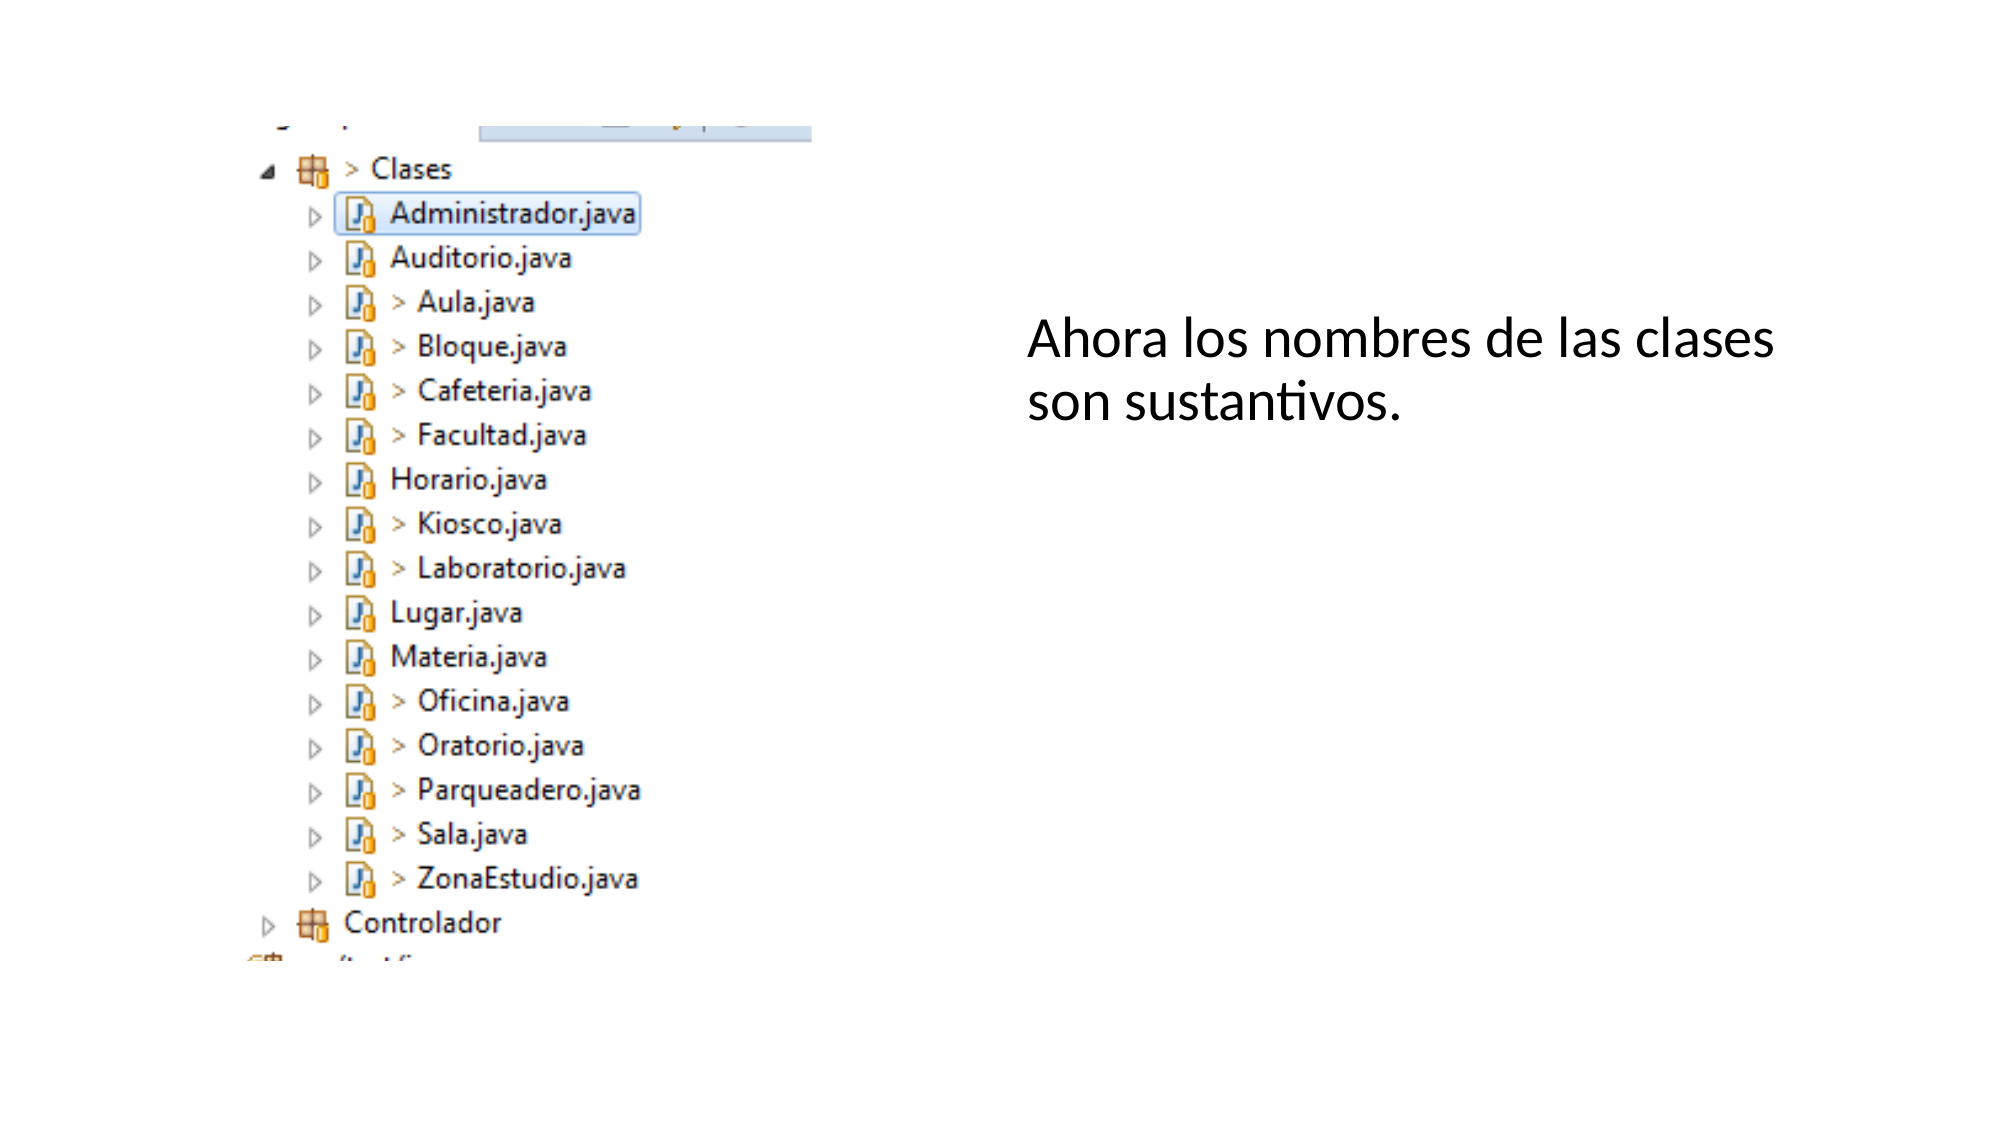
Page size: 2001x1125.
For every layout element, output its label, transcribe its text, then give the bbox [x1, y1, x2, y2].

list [232, 126, 812, 961]
list Ahora los nombres de las clases son sustantivos. [1012, 299, 1863, 1014]
